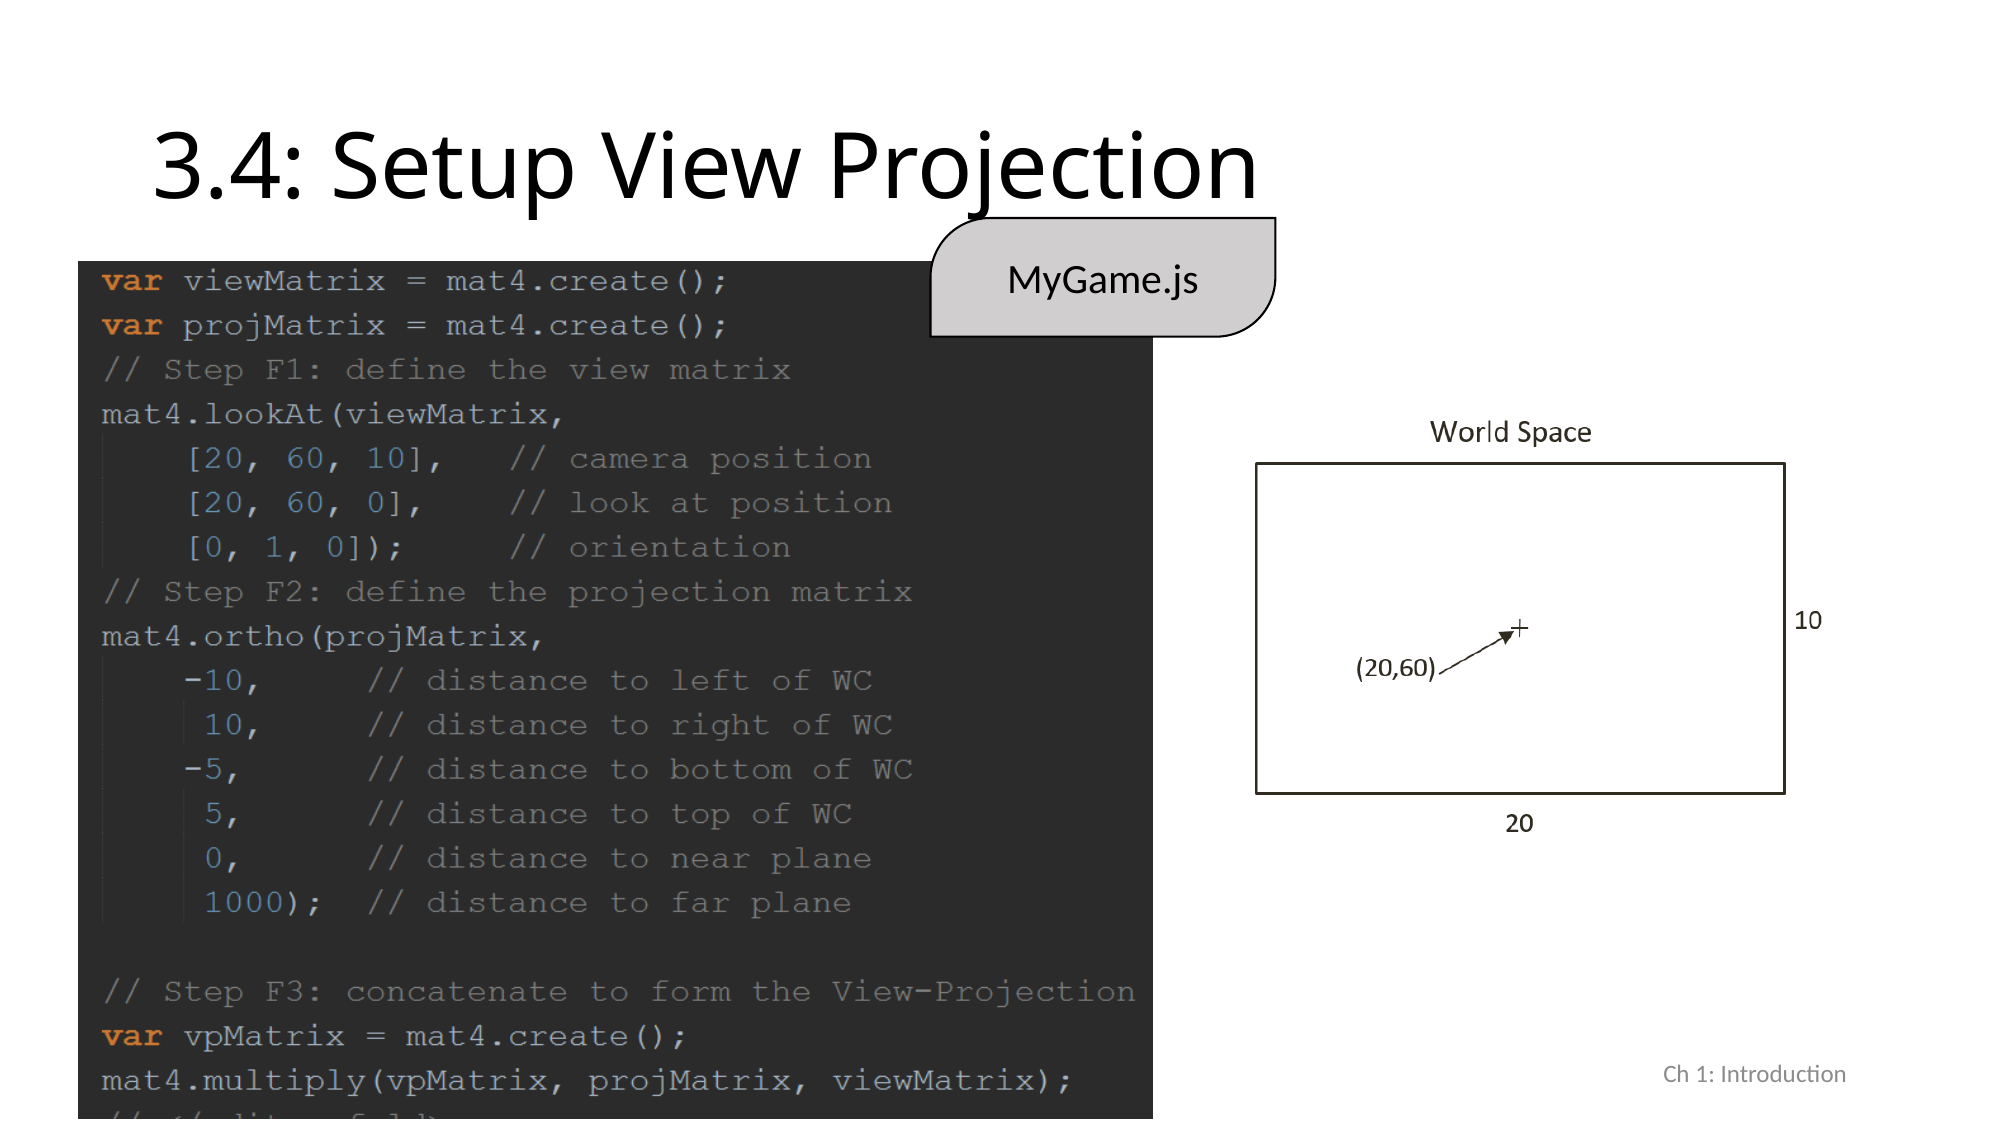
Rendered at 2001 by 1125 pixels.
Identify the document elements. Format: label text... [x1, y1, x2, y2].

picture [1190, 376, 1863, 848]
title 3.4: Setup View Projection [137, 59, 1863, 278]
picture [78, 261, 1153, 1119]
text_box MyGame.js [931, 216, 1277, 338]
